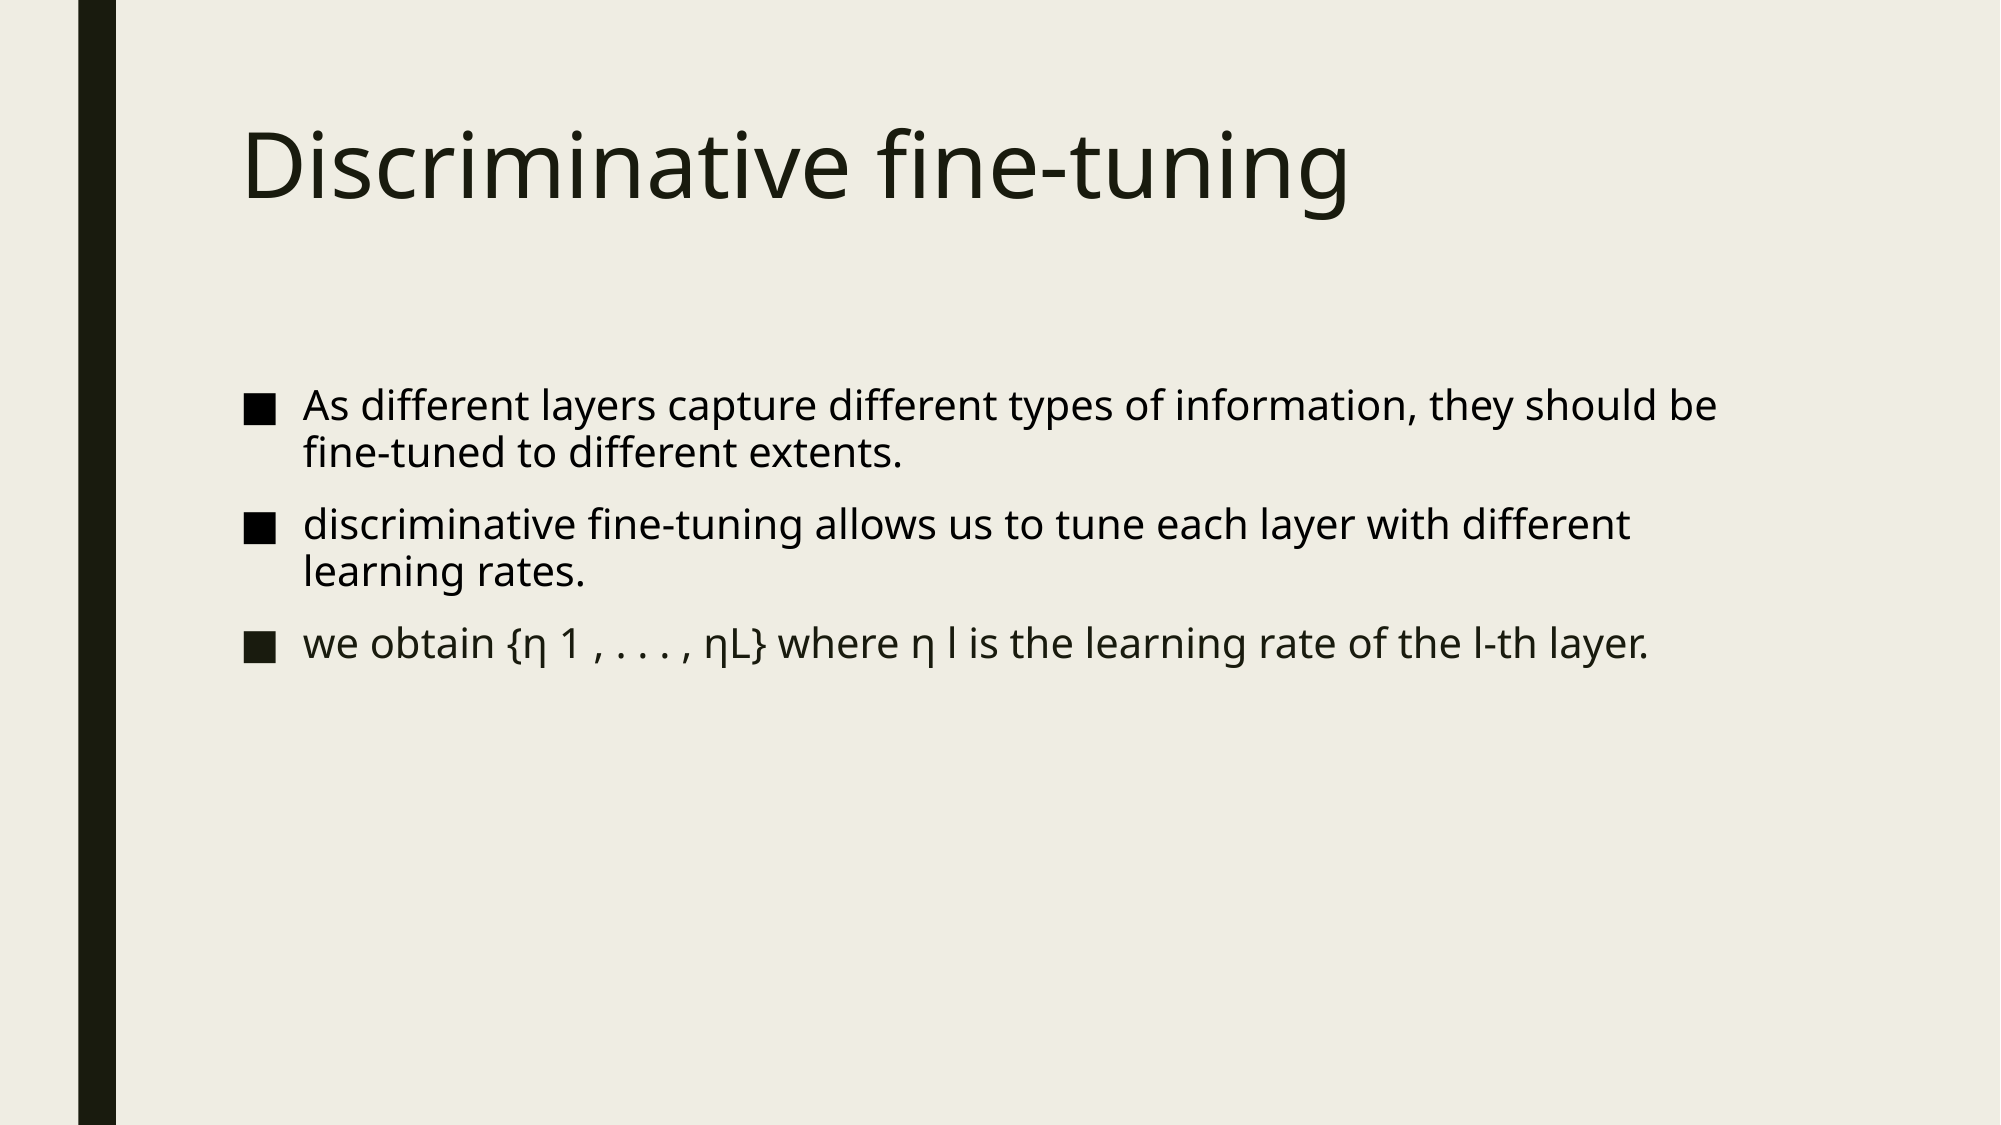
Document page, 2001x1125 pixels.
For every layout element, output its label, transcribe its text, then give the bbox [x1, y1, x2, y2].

list As different layers capture different types of information, they should be fine-tuned to different extents. discriminative fine-tuning allows us to tune each layer with different learning rates. we obtain {η 1 , . . . , ηL} where η l is the learning rate of the l-th layer. [225, 375, 1800, 963]
title Discriminative fine-tuning [225, 112, 1800, 357]
